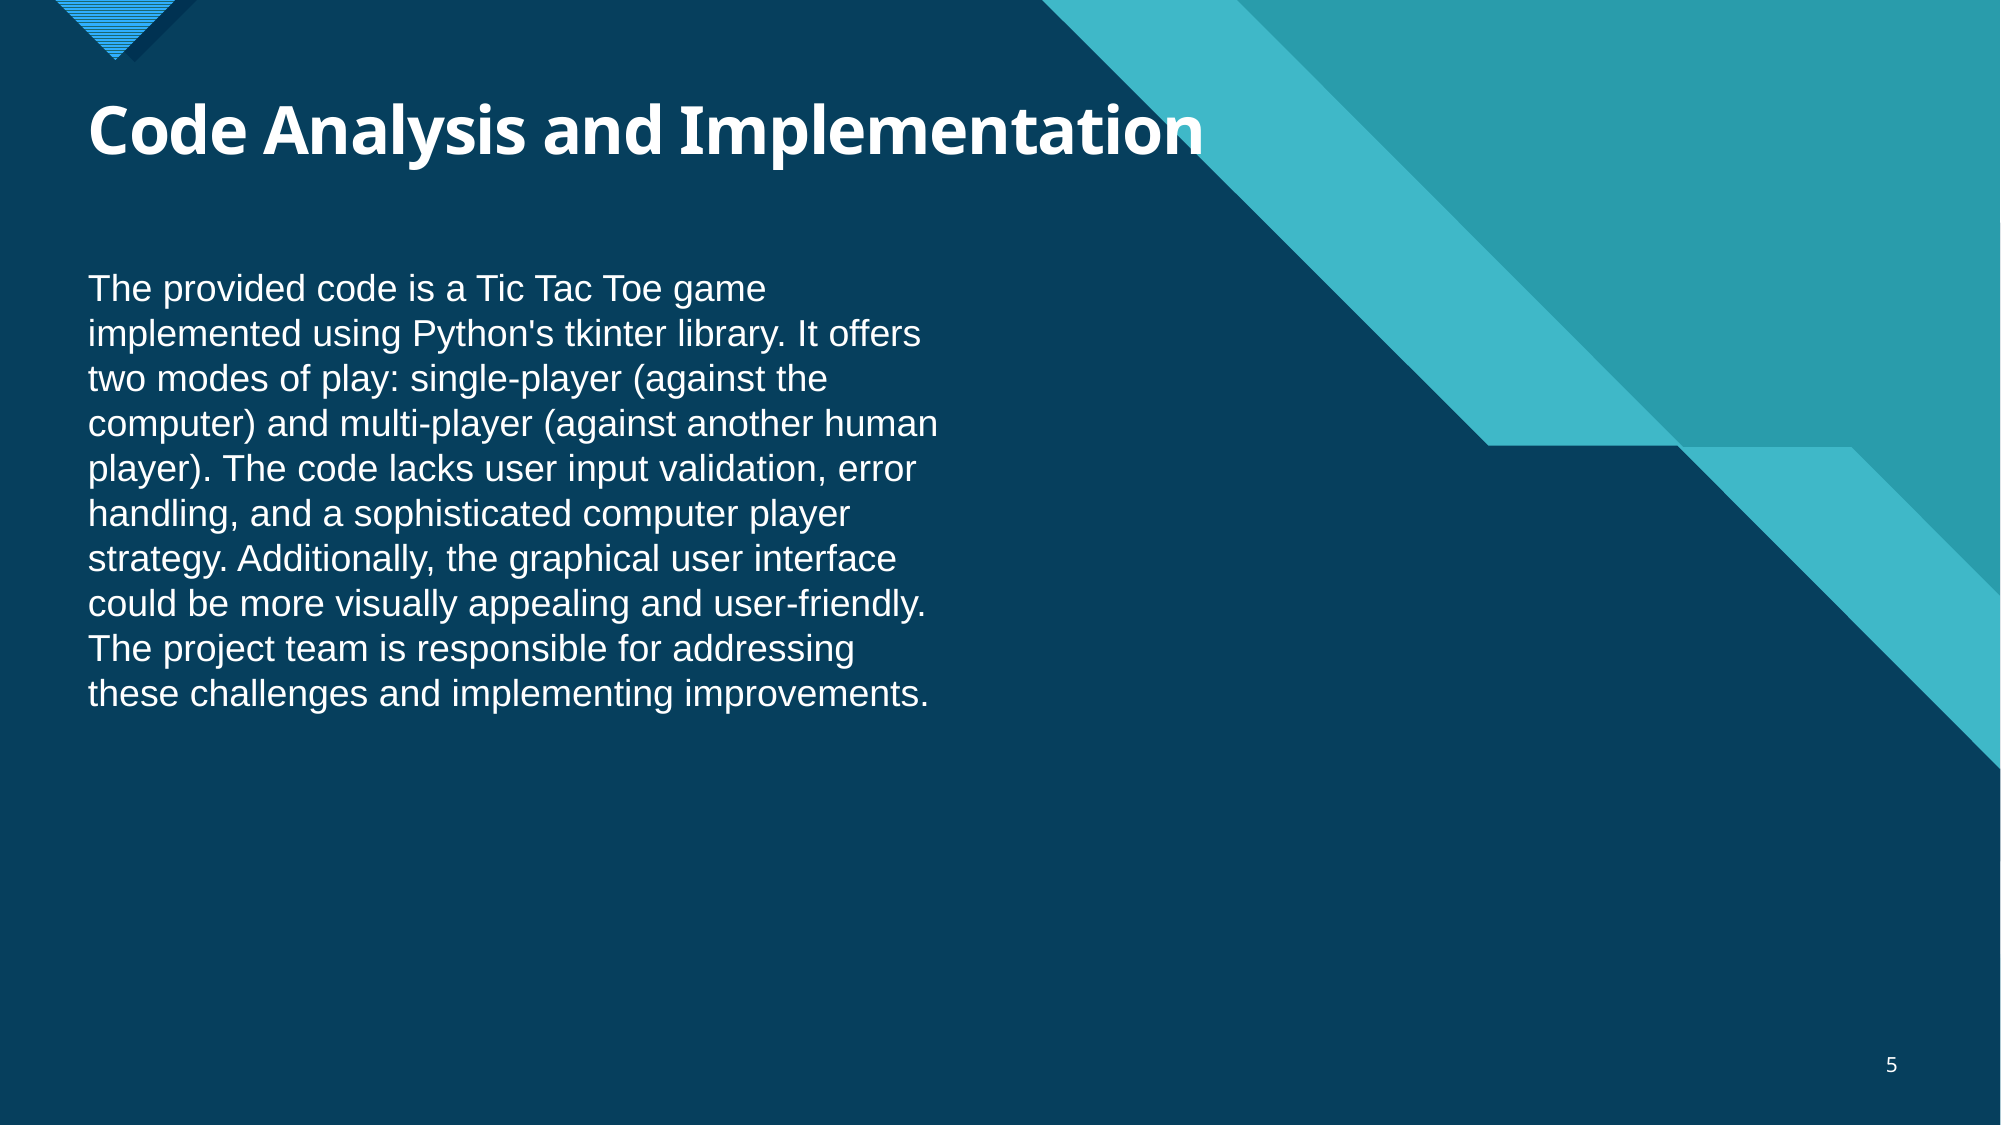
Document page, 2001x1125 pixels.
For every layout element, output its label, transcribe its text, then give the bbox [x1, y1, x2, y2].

title Code Analysis and Implementation [72, 89, 1913, 177]
slide_number 5 [1845, 1035, 1913, 1096]
list The provided code is a Tic Tac Toe game implemented using Python's tkinter library. It offers two modes of play: single-player (against the computer) and multi-player (against another human player). The code lacks user input validation, error handling, and a sophisticated computer player strategy. Additionally, the graphical user interface could be more visually appealing and user-friendly. The project team is responsible for addressing these challenges and implementing improvements. [72, 256, 964, 929]
